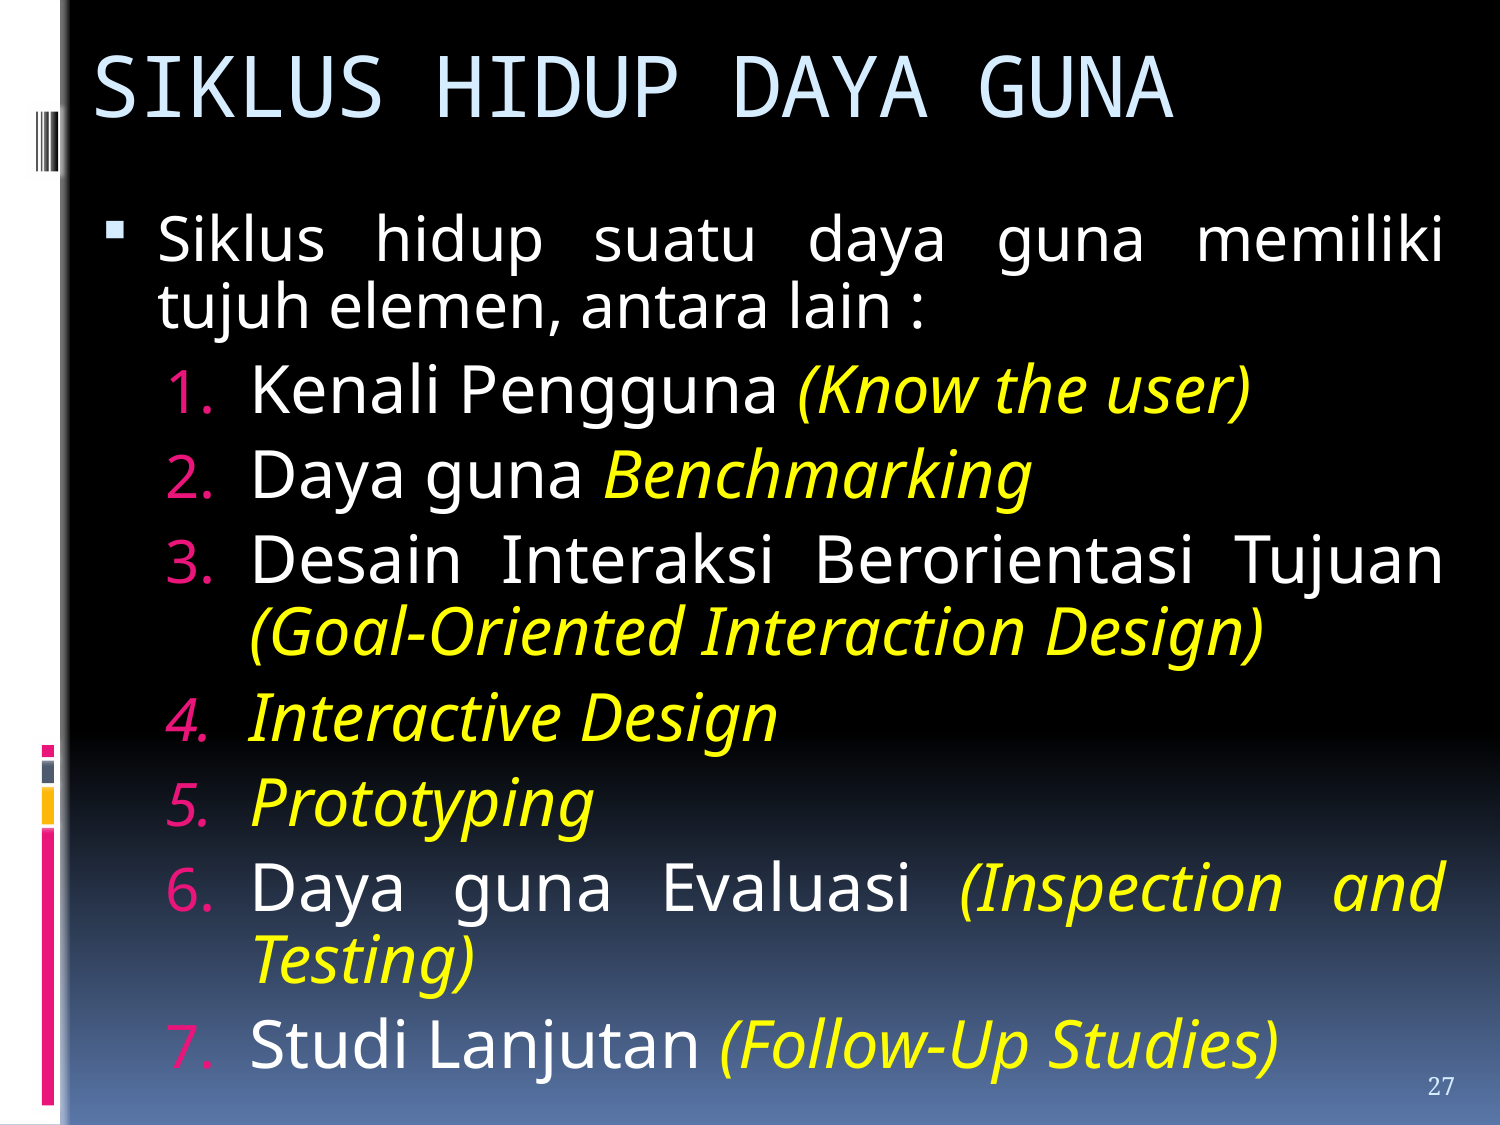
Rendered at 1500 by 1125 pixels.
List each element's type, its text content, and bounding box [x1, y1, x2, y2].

slide_number 27 [1412, 1052, 1488, 1113]
list Siklus hidup suatu daya guna memiliki tujuh elemen, antara lain : Kenali Pengguna (Know the user) Daya guna Benchmarking Desain Interaksi Berorientasi Tujuan (Goal-Oriented Interaction Design) Interactive Design Prototyping Daya guna Evaluasi (Inspection and Testing) Studi Lanjutan (Follow-Up Studies) [75, 200, 1463, 1075]
title SIKLUS HIDUP DAYA GUNA [75, 24, 1425, 150]
